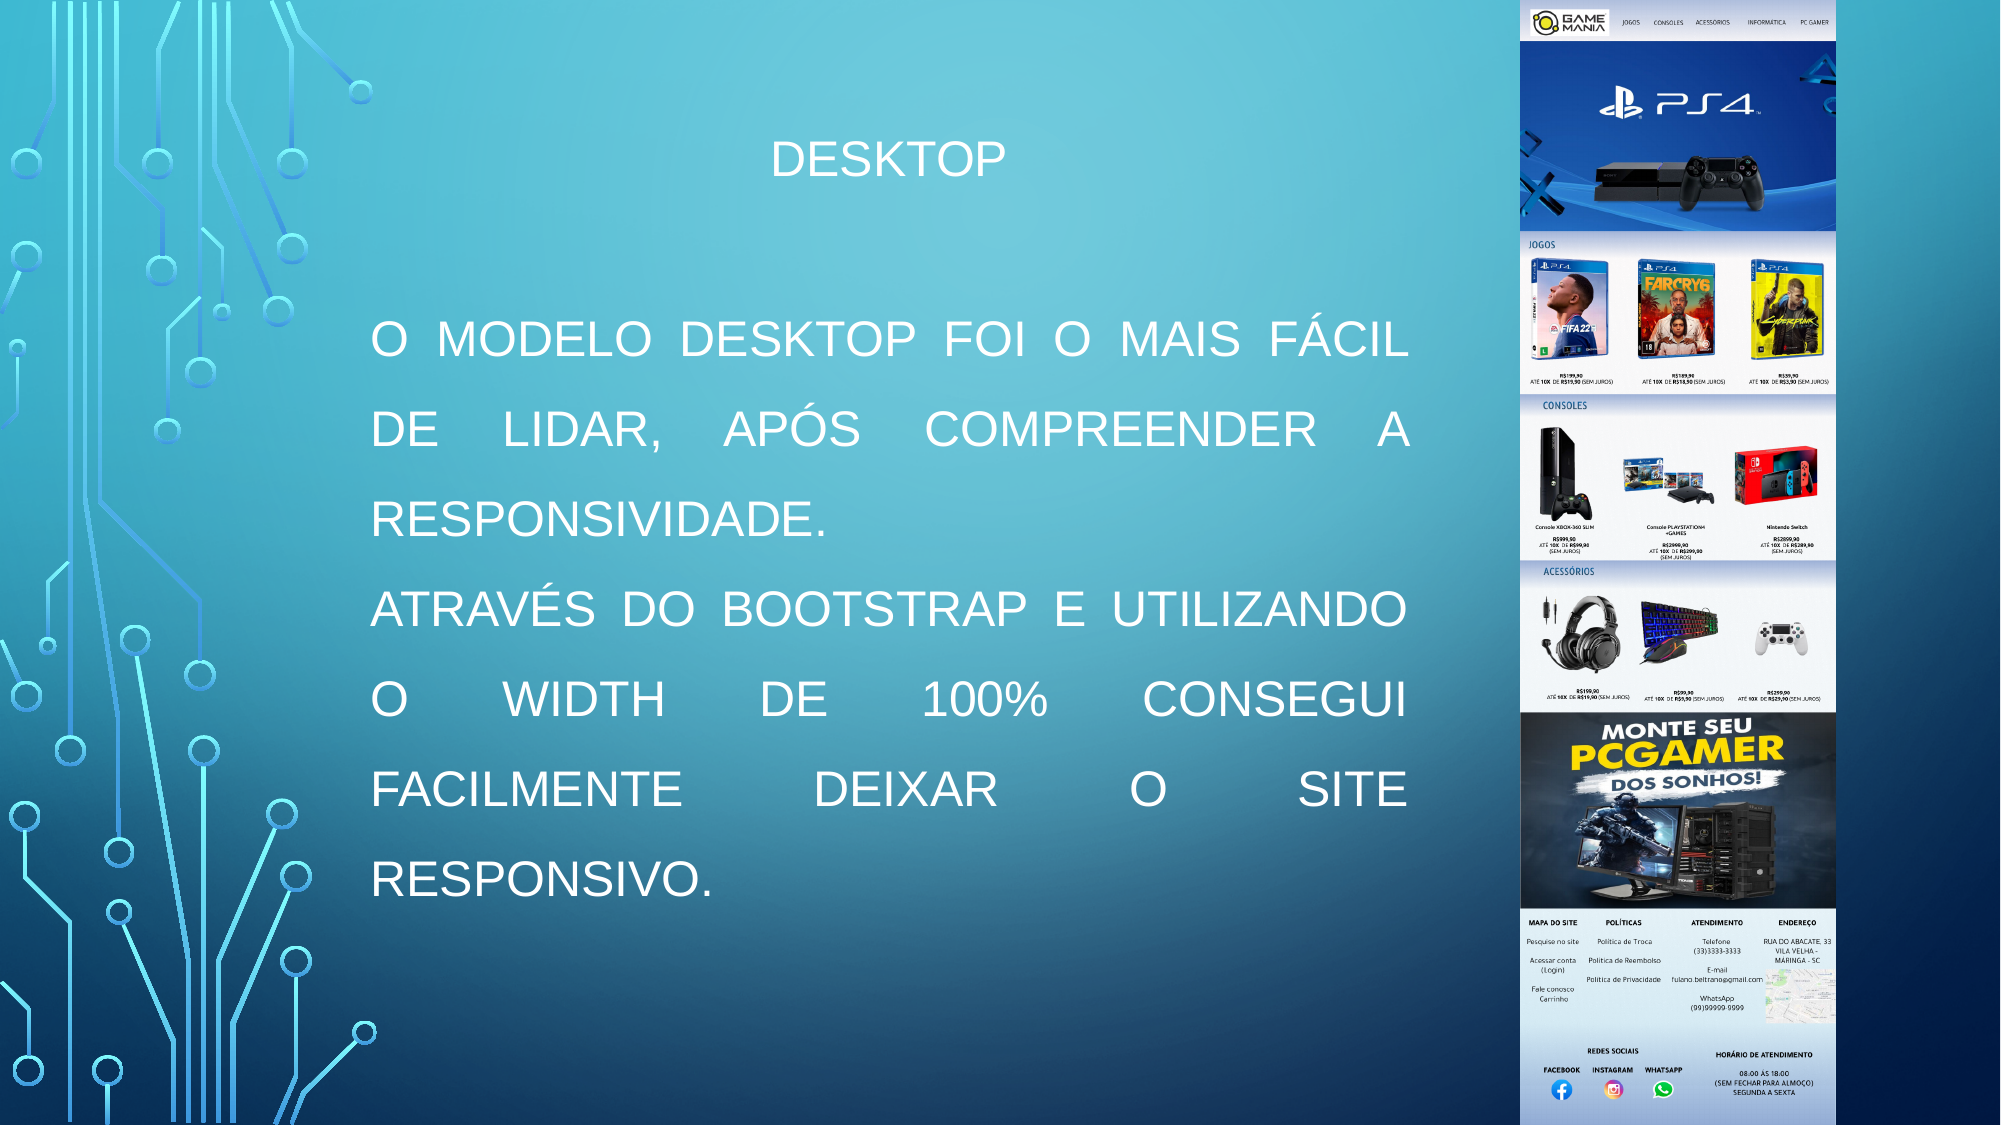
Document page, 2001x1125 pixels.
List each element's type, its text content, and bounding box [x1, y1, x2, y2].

text_box DESKTOP O MODELO DESKTOP FOI O MAIS FÁCIL DE LIDAR, APÓS COMPREENDER A RESPONSIVIDADE. ATRAVÉS DO BOOTSTRAP E UTILIZANDO O WIDTH DE 100% CONSEGUI FACILMENTE DEIXAR O SITE RESPONSIVO. [355, 88, 1424, 959]
picture [1520, 0, 1836, 1125]
